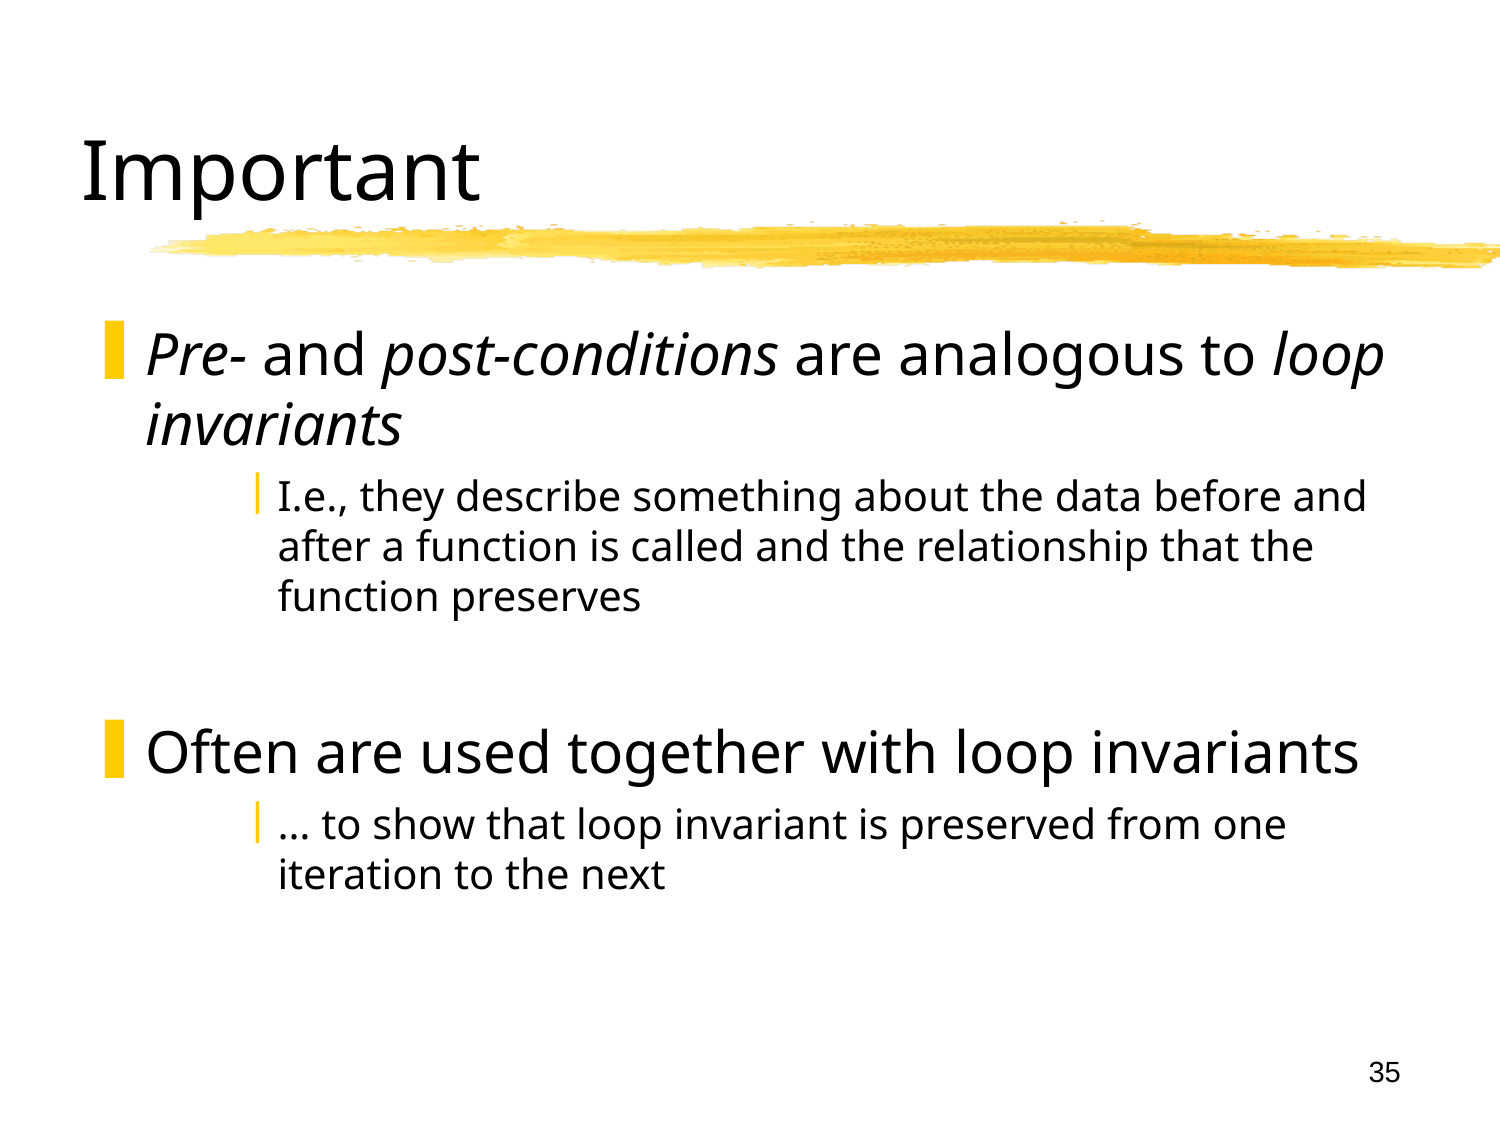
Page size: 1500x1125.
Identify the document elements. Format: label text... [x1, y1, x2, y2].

title Important [66, 9, 1341, 225]
list Pre- and post-conditions are analogous to loop invariants I.e., they describe something about the data before and after a function is called and the relationship that the function preserves Often are used together with loop invariants … to show that loop invariant is preserved from one iteration to the next [75, 309, 1416, 993]
picture [150, 215, 1500, 279]
slide_number 35 [1103, 1021, 1417, 1097]
